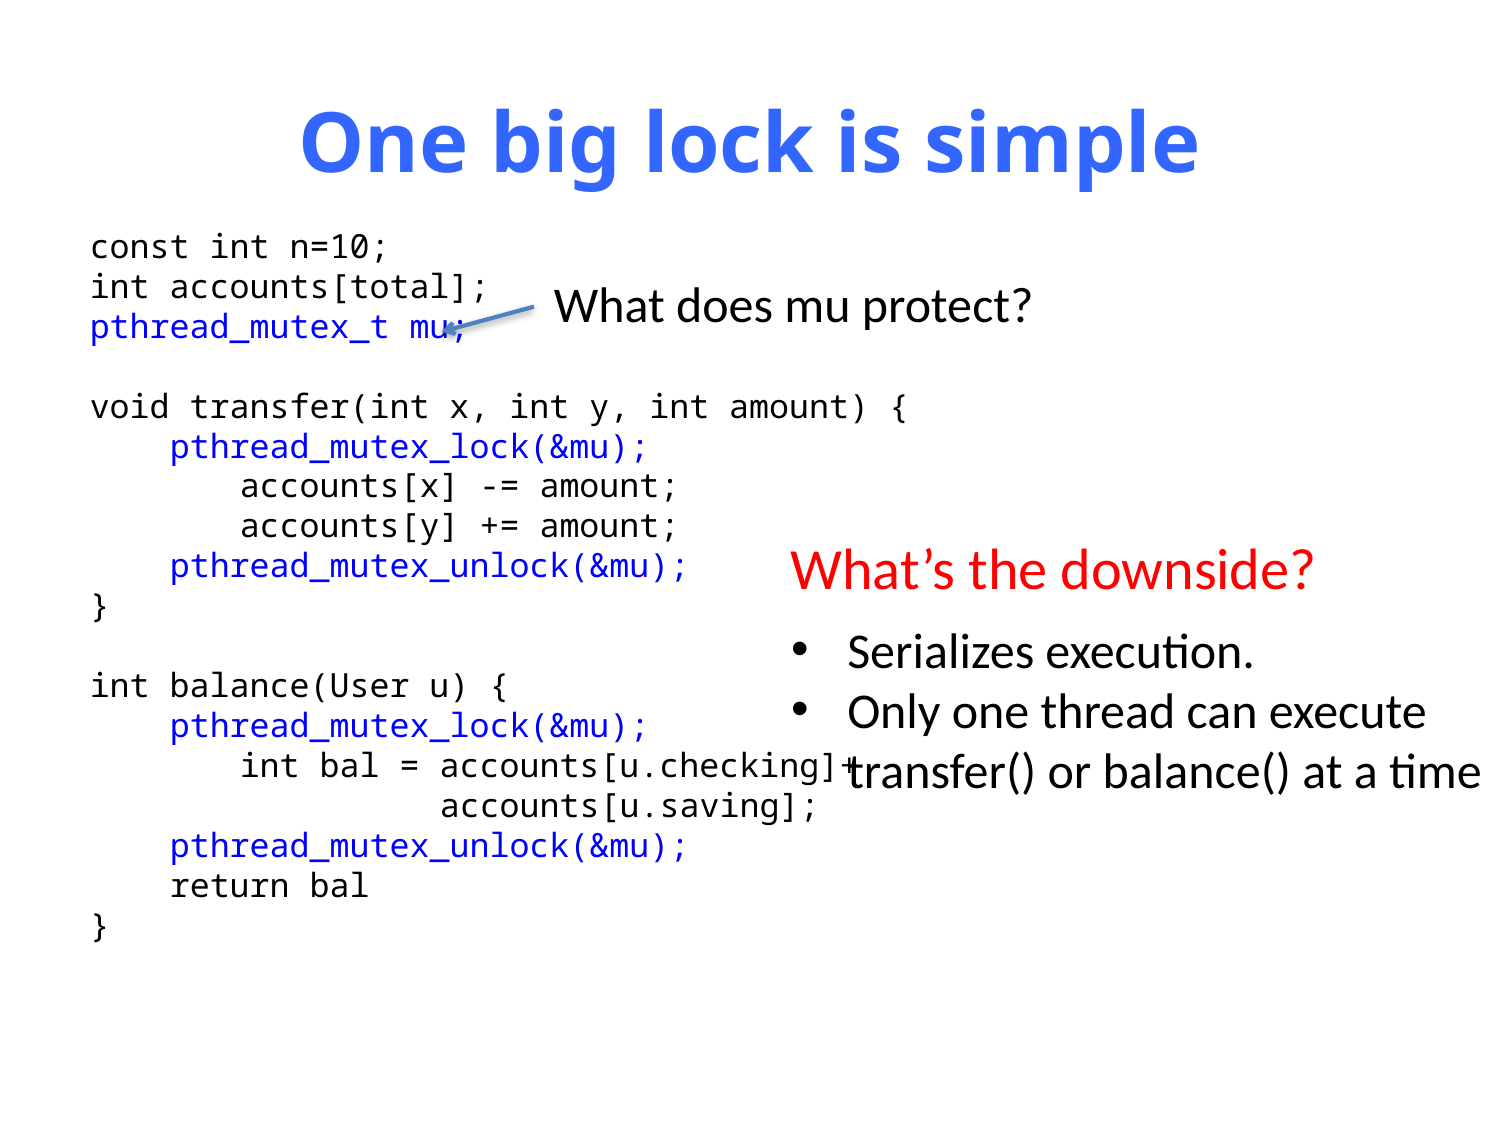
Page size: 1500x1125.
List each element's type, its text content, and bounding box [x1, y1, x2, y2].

text_box const int n=10; int accounts[total]; pthread_mutex_t mu; void transfer(int x, int y, int amount) { pthread_mutex_lock(&mu); accounts[x] -= amount; accounts[y] += amount; pthread_mutex_unlock(&mu); } int balance(User u) { pthread_mutex_lock(&mu); int bal = accounts[u.checking]+ accounts[u.saving]; pthread_mutex_unlock(&mu); return bal } [75, 217, 1238, 952]
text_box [441, 264, 1053, 341]
text_box What’s the downside? [776, 523, 1332, 609]
text_box Serializes execution. Only one thread can execute transfer() or balance() at a time [776, 610, 1498, 806]
title One big lock is simple [75, 45, 1425, 233]
